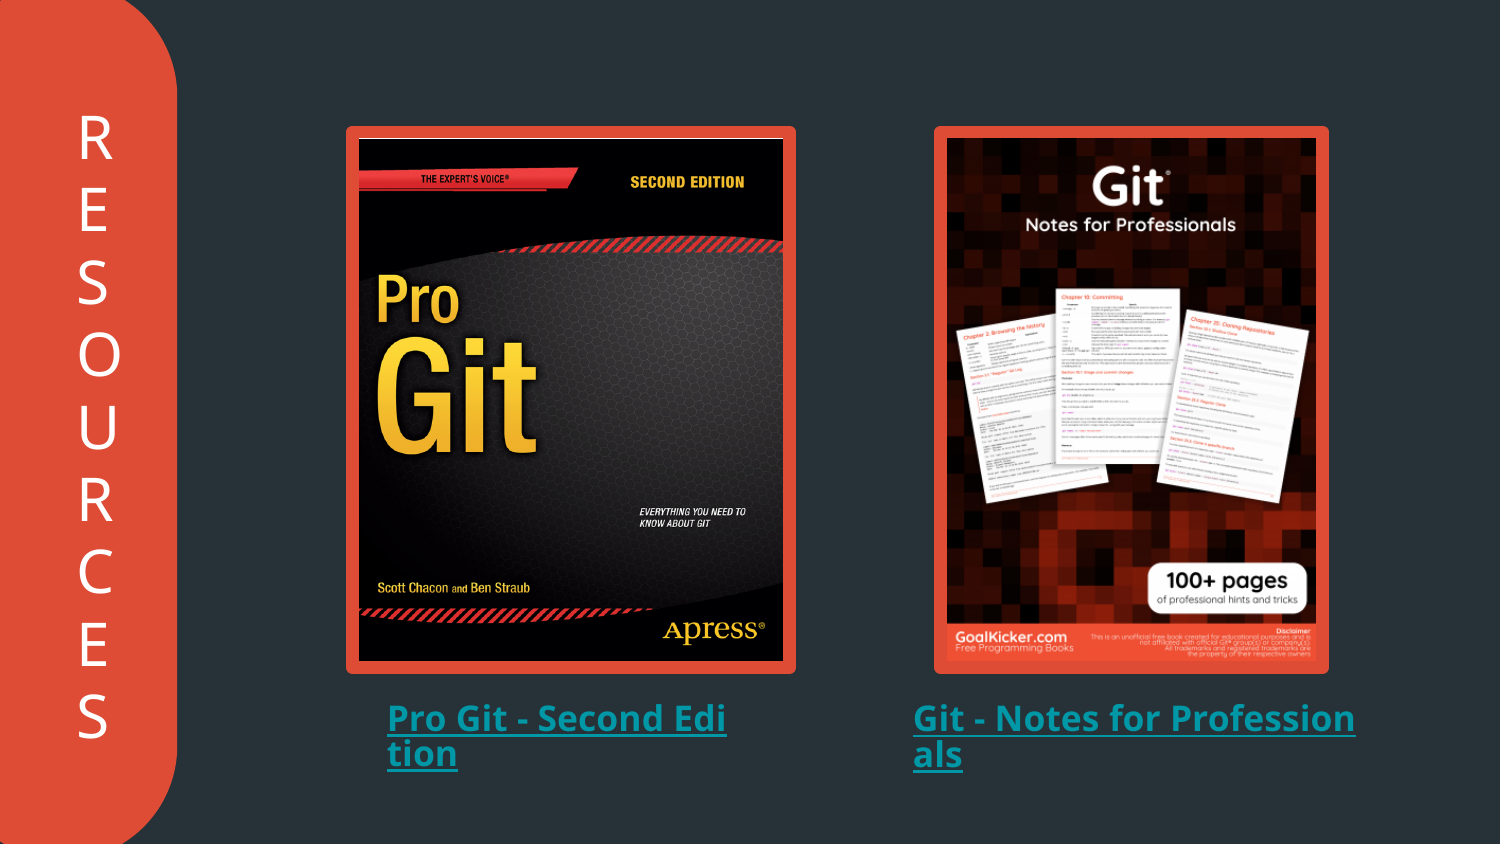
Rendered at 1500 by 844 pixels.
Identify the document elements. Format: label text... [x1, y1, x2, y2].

picture [358, 138, 784, 662]
text_box [0, 0, 178, 844]
text_box Git - Notes for Professionals [898, 681, 1375, 803]
picture [946, 138, 1317, 662]
text_box R E S O U R C E S [61, 83, 491, 185]
text_box Pro Git - Second Edition [372, 680, 756, 759]
